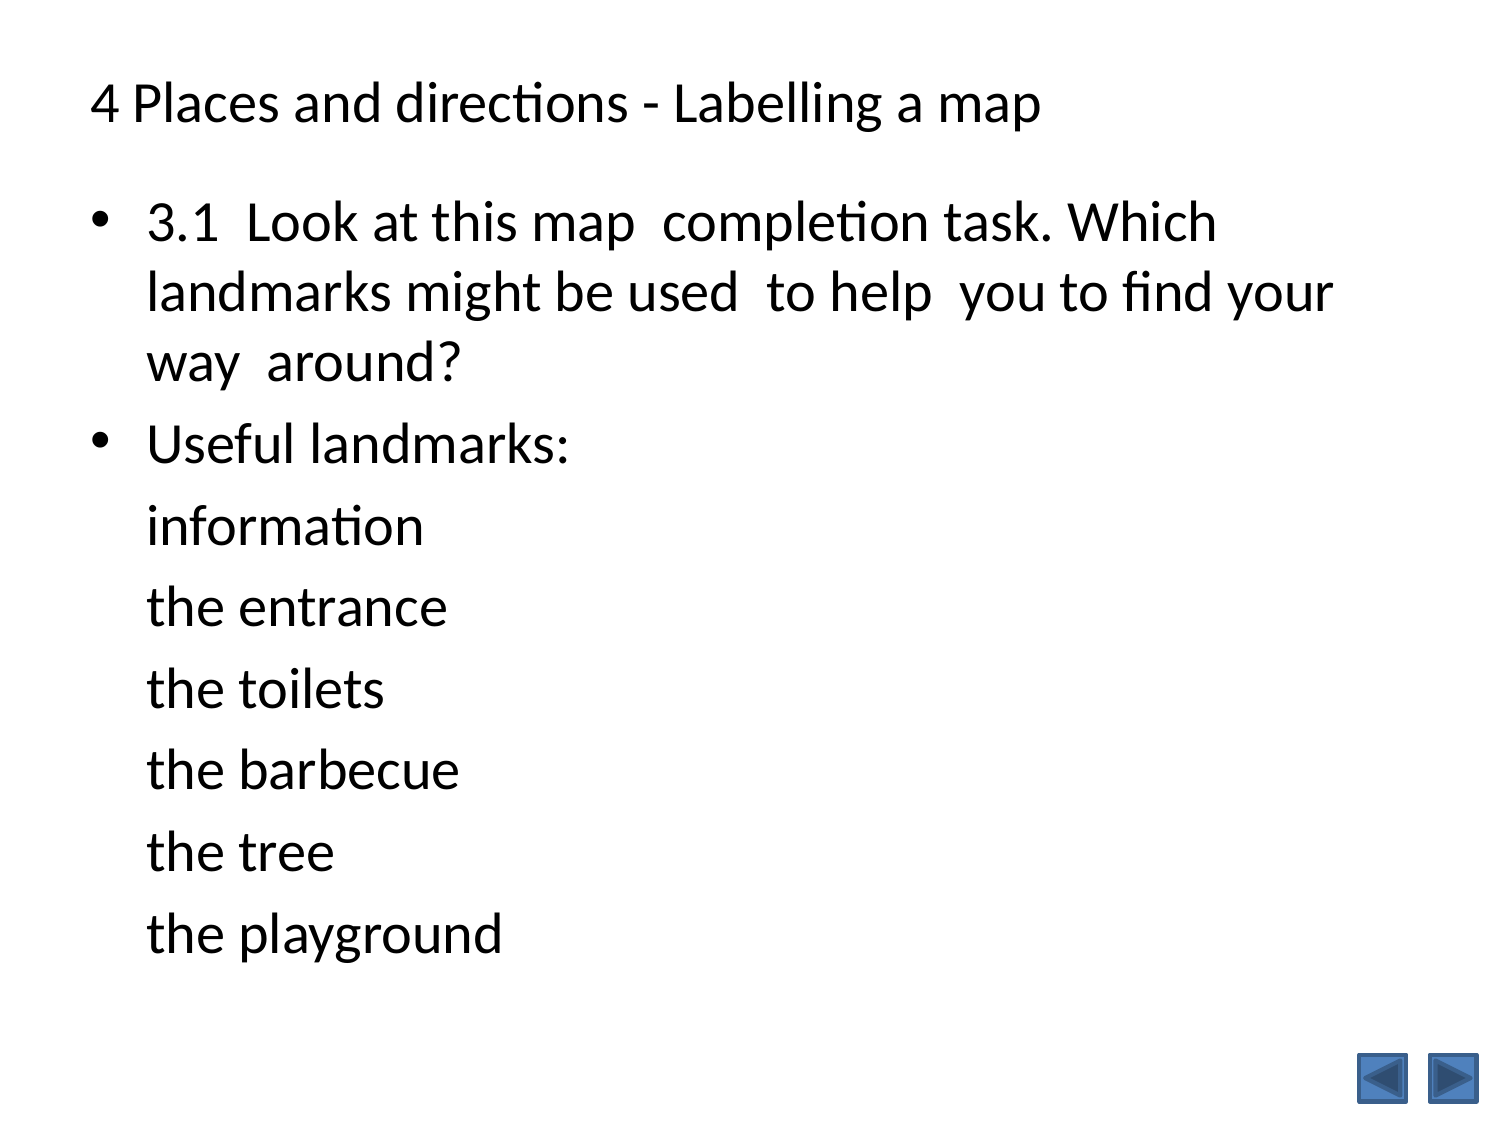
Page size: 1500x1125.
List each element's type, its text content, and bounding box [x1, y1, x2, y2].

text_box [1357, 1053, 1408, 1104]
text_box [1428, 1053, 1479, 1104]
list 3.1 Look at this map completion task. Which landmarks might be used to help you to find your way around? Useful landmarks: information the entrance the toilets the barbecue the tree the playground [75, 175, 1425, 1055]
title 4 Places and directions - Labelling a map [75, 45, 1425, 153]
